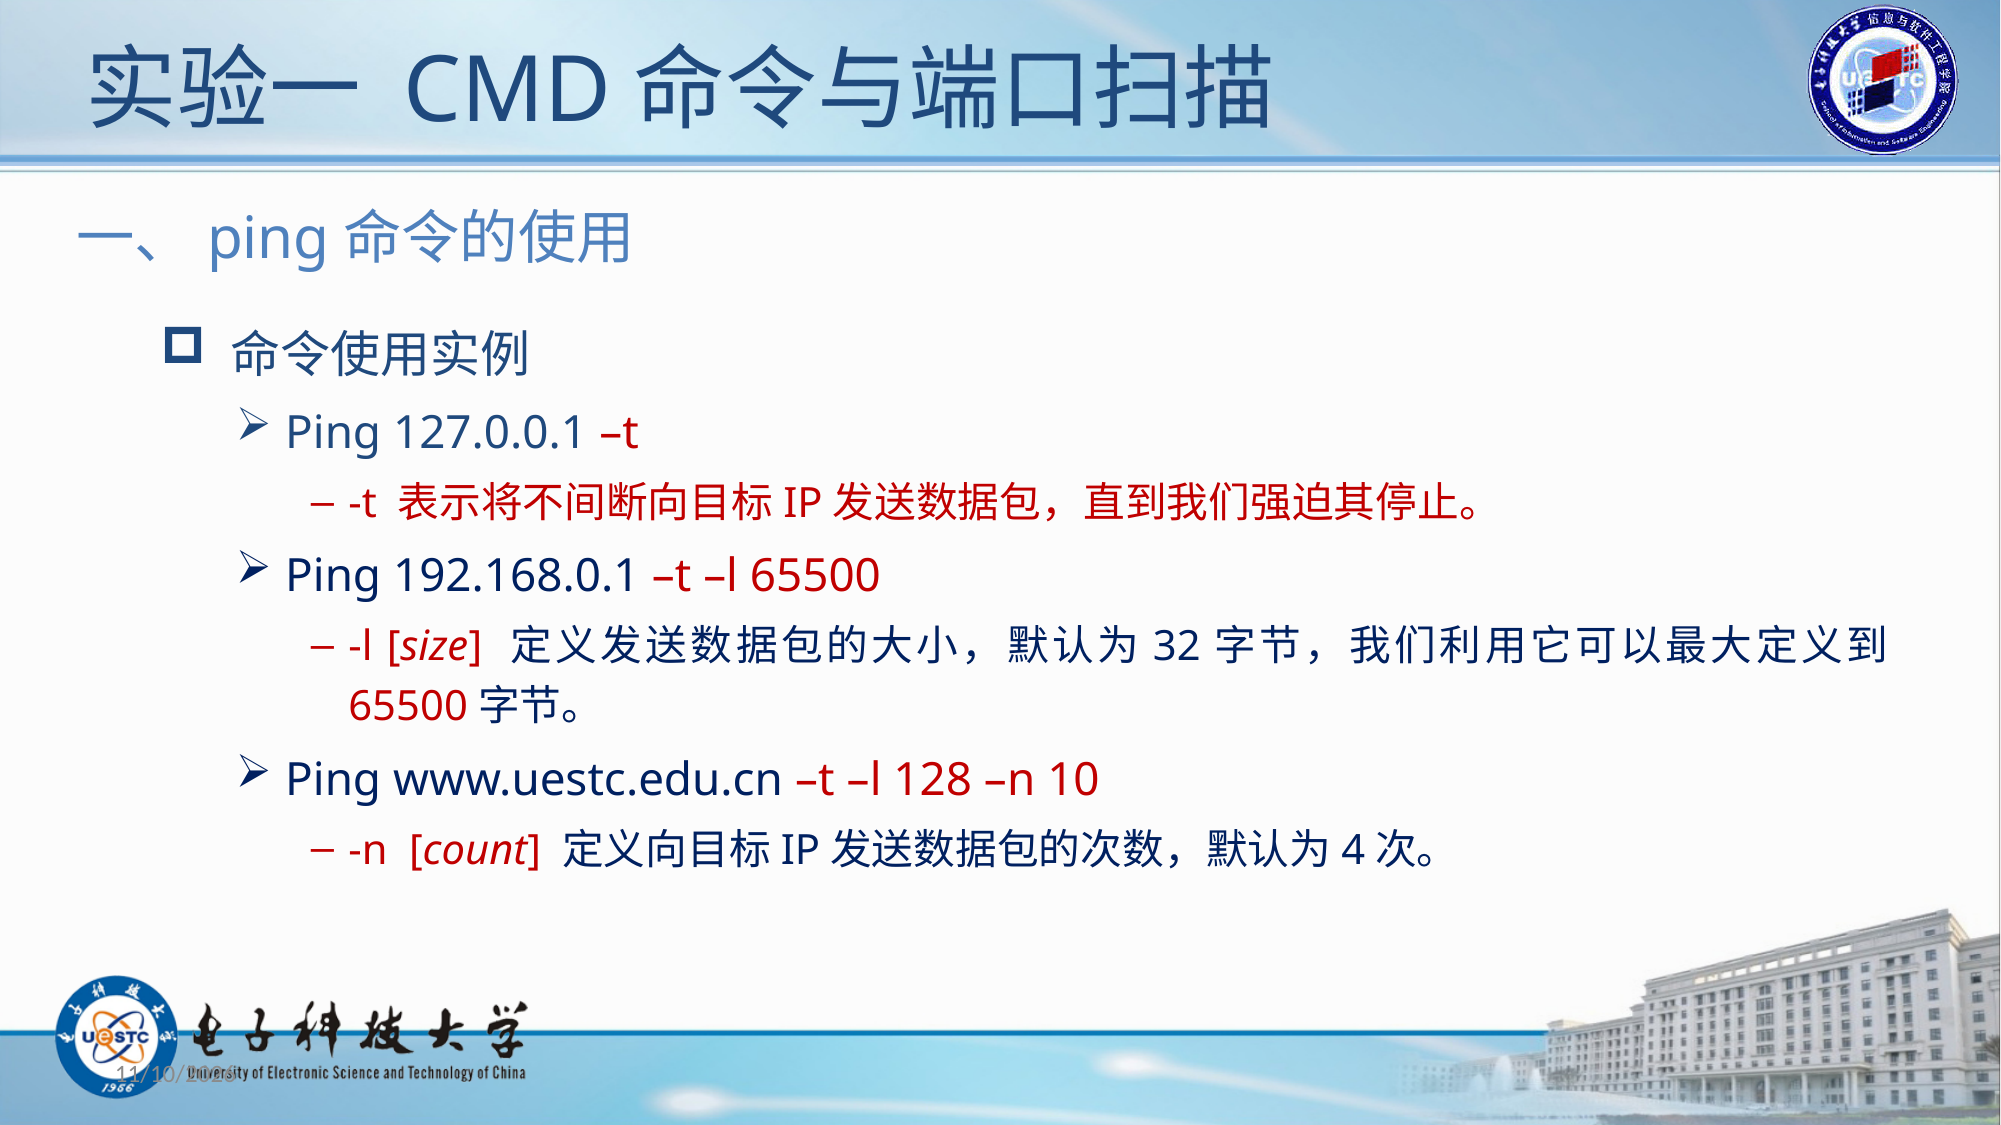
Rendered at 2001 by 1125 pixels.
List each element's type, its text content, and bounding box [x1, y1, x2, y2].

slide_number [99, 1042, 567, 1103]
text_box 一、ping命令的使用 [61, 192, 650, 278]
title 实验一 CMD命令与端口扫描 [70, 12, 1725, 159]
picture [0, 0, 2001, 1125]
list 命令使用实例 Ping 127.0.0.1 –t -t 表示将不间断向目标IP发送数据包，直到我们强迫其停止。 Ping 192.168.0.1 –t –l 65500 -l [size] 定义发送数据包的大小，默认为32字节，我们利用它可以最大定义到65500字节。 Ping www.uestc.edu.cn –t –l 128 –n 10 -n [count] 定义向目标IP发送数据包的次数，默认为4次。 [70, 302, 1914, 965]
